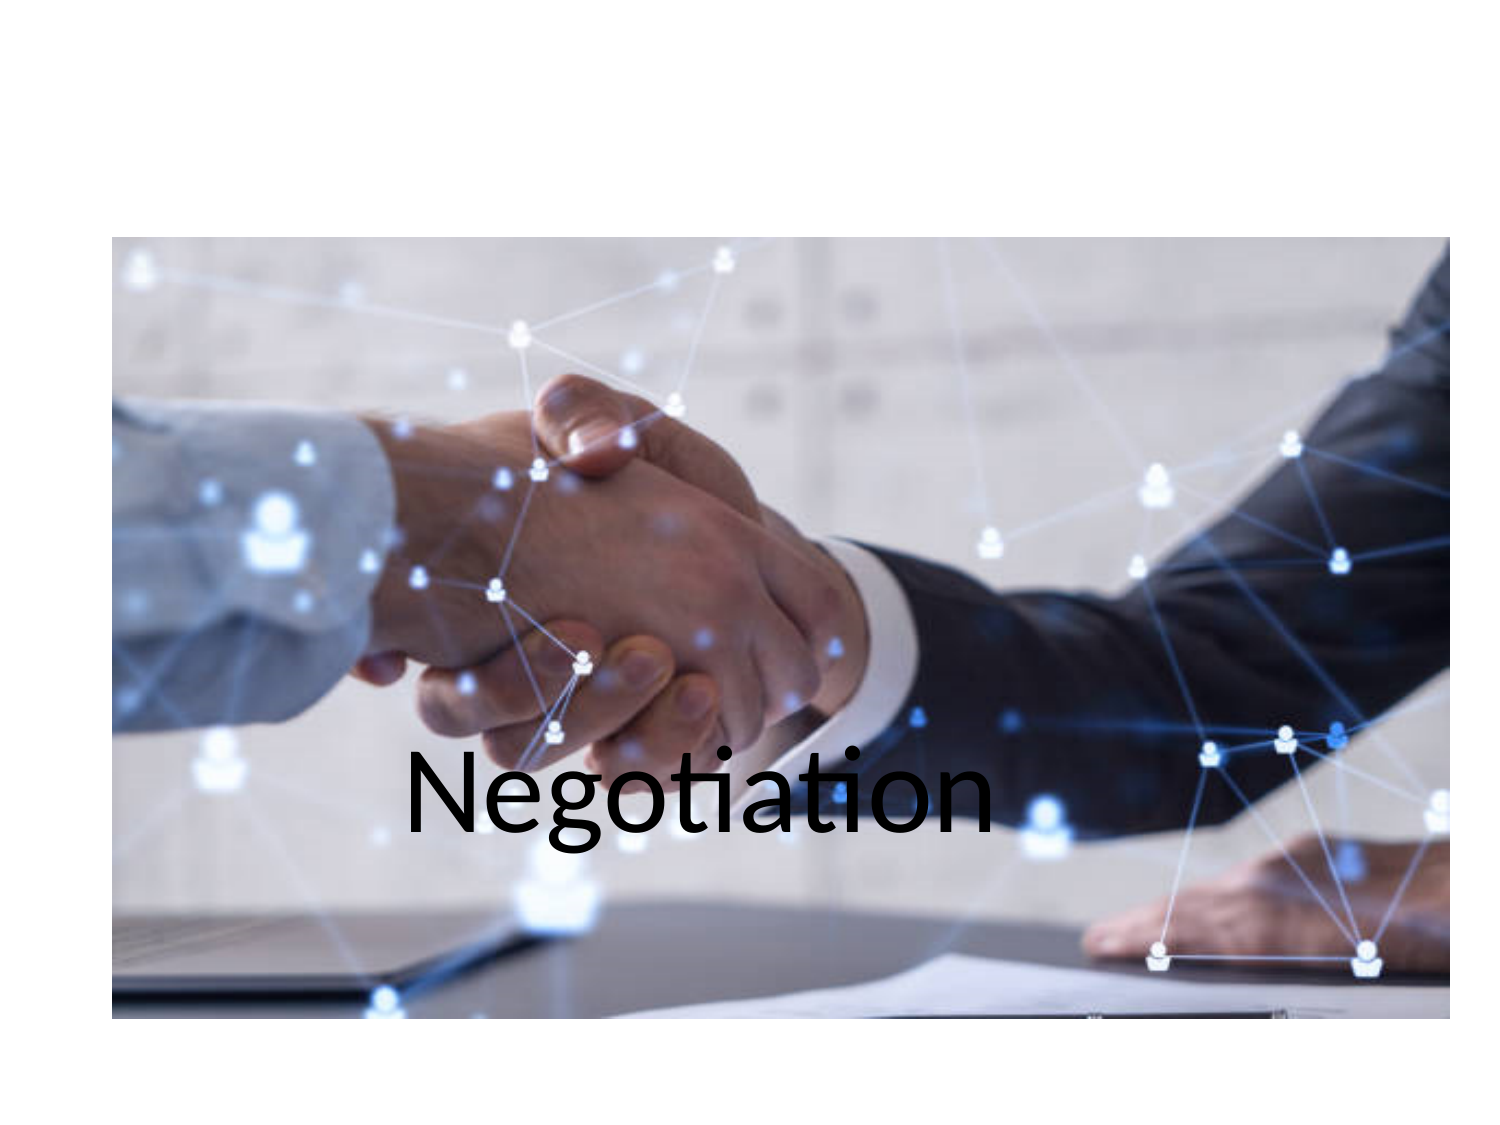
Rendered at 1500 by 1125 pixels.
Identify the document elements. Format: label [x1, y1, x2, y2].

picture [112, 237, 1451, 1019]
